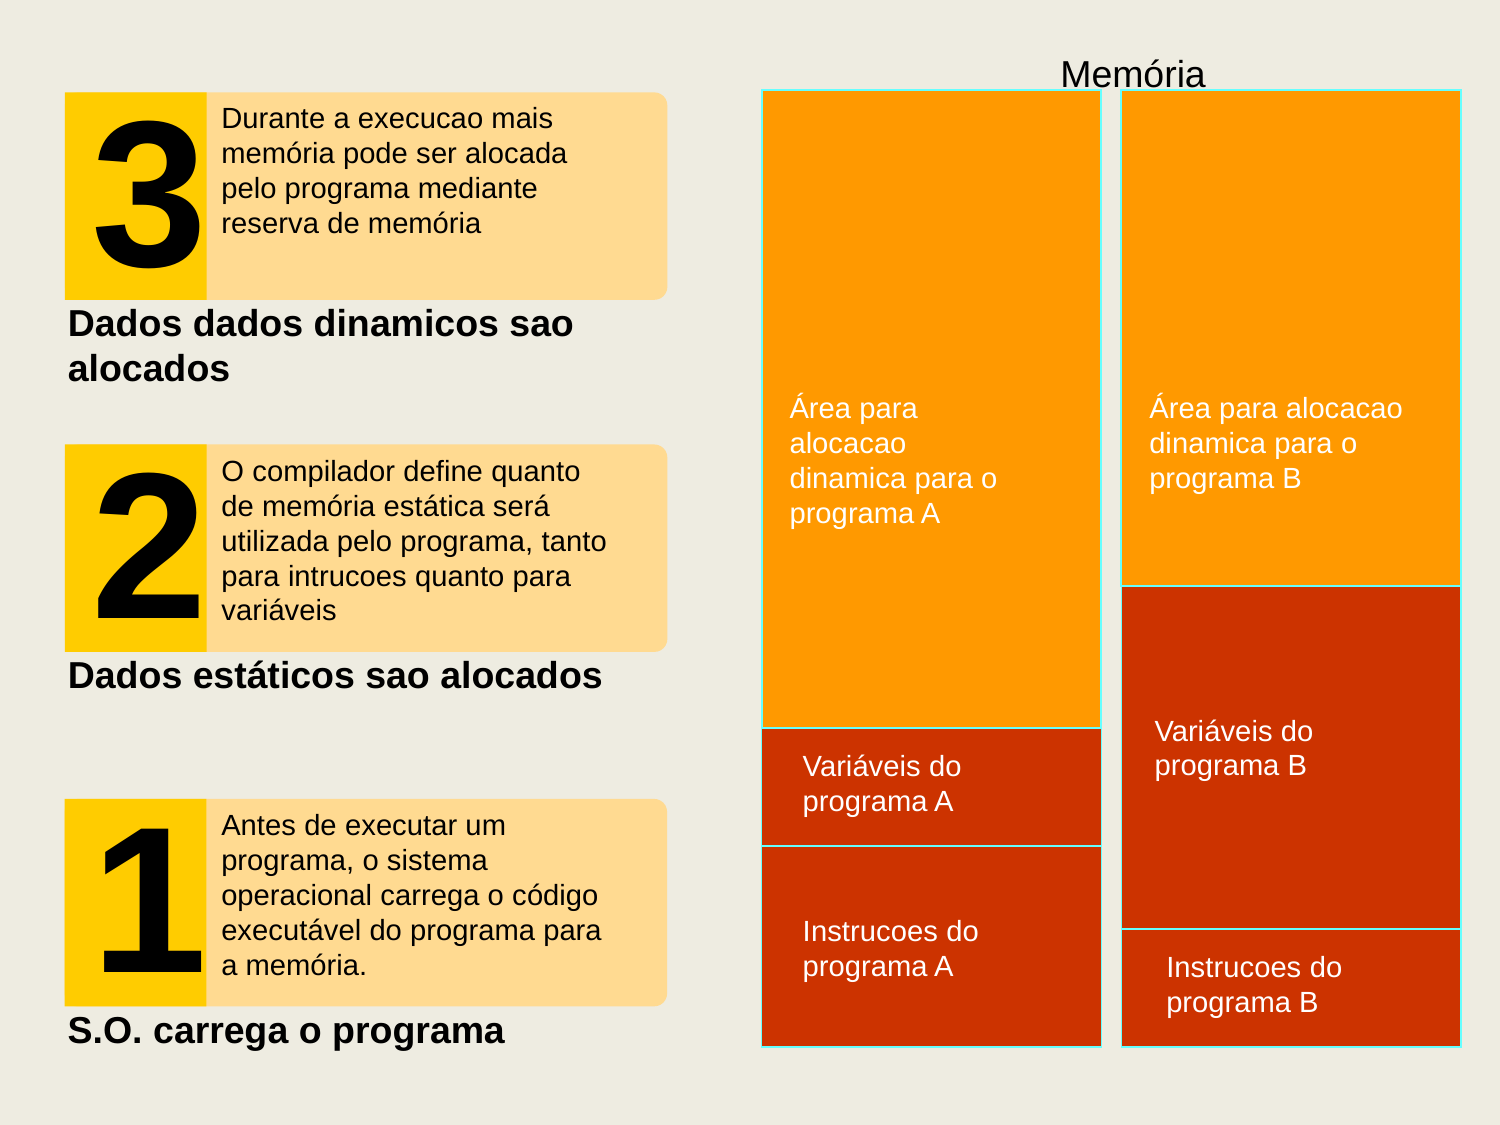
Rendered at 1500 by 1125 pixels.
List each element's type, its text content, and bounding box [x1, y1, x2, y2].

text_box [64, 798, 76, 1007]
text_box [761, 90, 1102, 727]
text_box [761, 846, 1102, 1047]
text_box Dados dados dinamicos sao alocados [53, 291, 668, 397]
text_box [1121, 586, 1462, 929]
text_box Variáveis do programa B [1139, 704, 1365, 790]
text_box Variáveis do programa A [787, 739, 1017, 825]
text_box [207, 444, 668, 643]
text_box Durante a execucao mais memória pode ser alocada pelo programa mediante reserva de memória [207, 92, 632, 247]
text_box [207, 92, 668, 291]
text_box [64, 444, 76, 652]
text_box Dados estáticos sao alocados [53, 643, 668, 704]
text_box Instrucoes do programa A [787, 905, 1005, 990]
text_box Memória [1045, 42, 1232, 103]
text_box [64, 92, 76, 300]
text_box Área para alocacao dinamica para o programa B [1134, 382, 1447, 502]
text_box [761, 727, 1102, 846]
text_box [1121, 929, 1462, 1047]
text_box O compilador define quanto de memória estática será utilizada pelo programa, tanto para intrucoes quanto para variáveis [207, 444, 632, 634]
text_box S.O. carrega o programa [52, 998, 533, 1059]
text_box Área para alocacao dinamica para o programa A [774, 381, 1046, 537]
text_box 2 [76, 402, 207, 668]
text_box 1 [76, 757, 207, 1022]
text_box [207, 798, 668, 1007]
text_box Instrucoes do programa B [1151, 940, 1375, 1026]
text_box [1121, 90, 1462, 586]
text_box 3 [76, 50, 207, 316]
text_box Antes de executar um programa, o sistema operacional carrega o código executável do programa para a memória. [207, 798, 632, 989]
